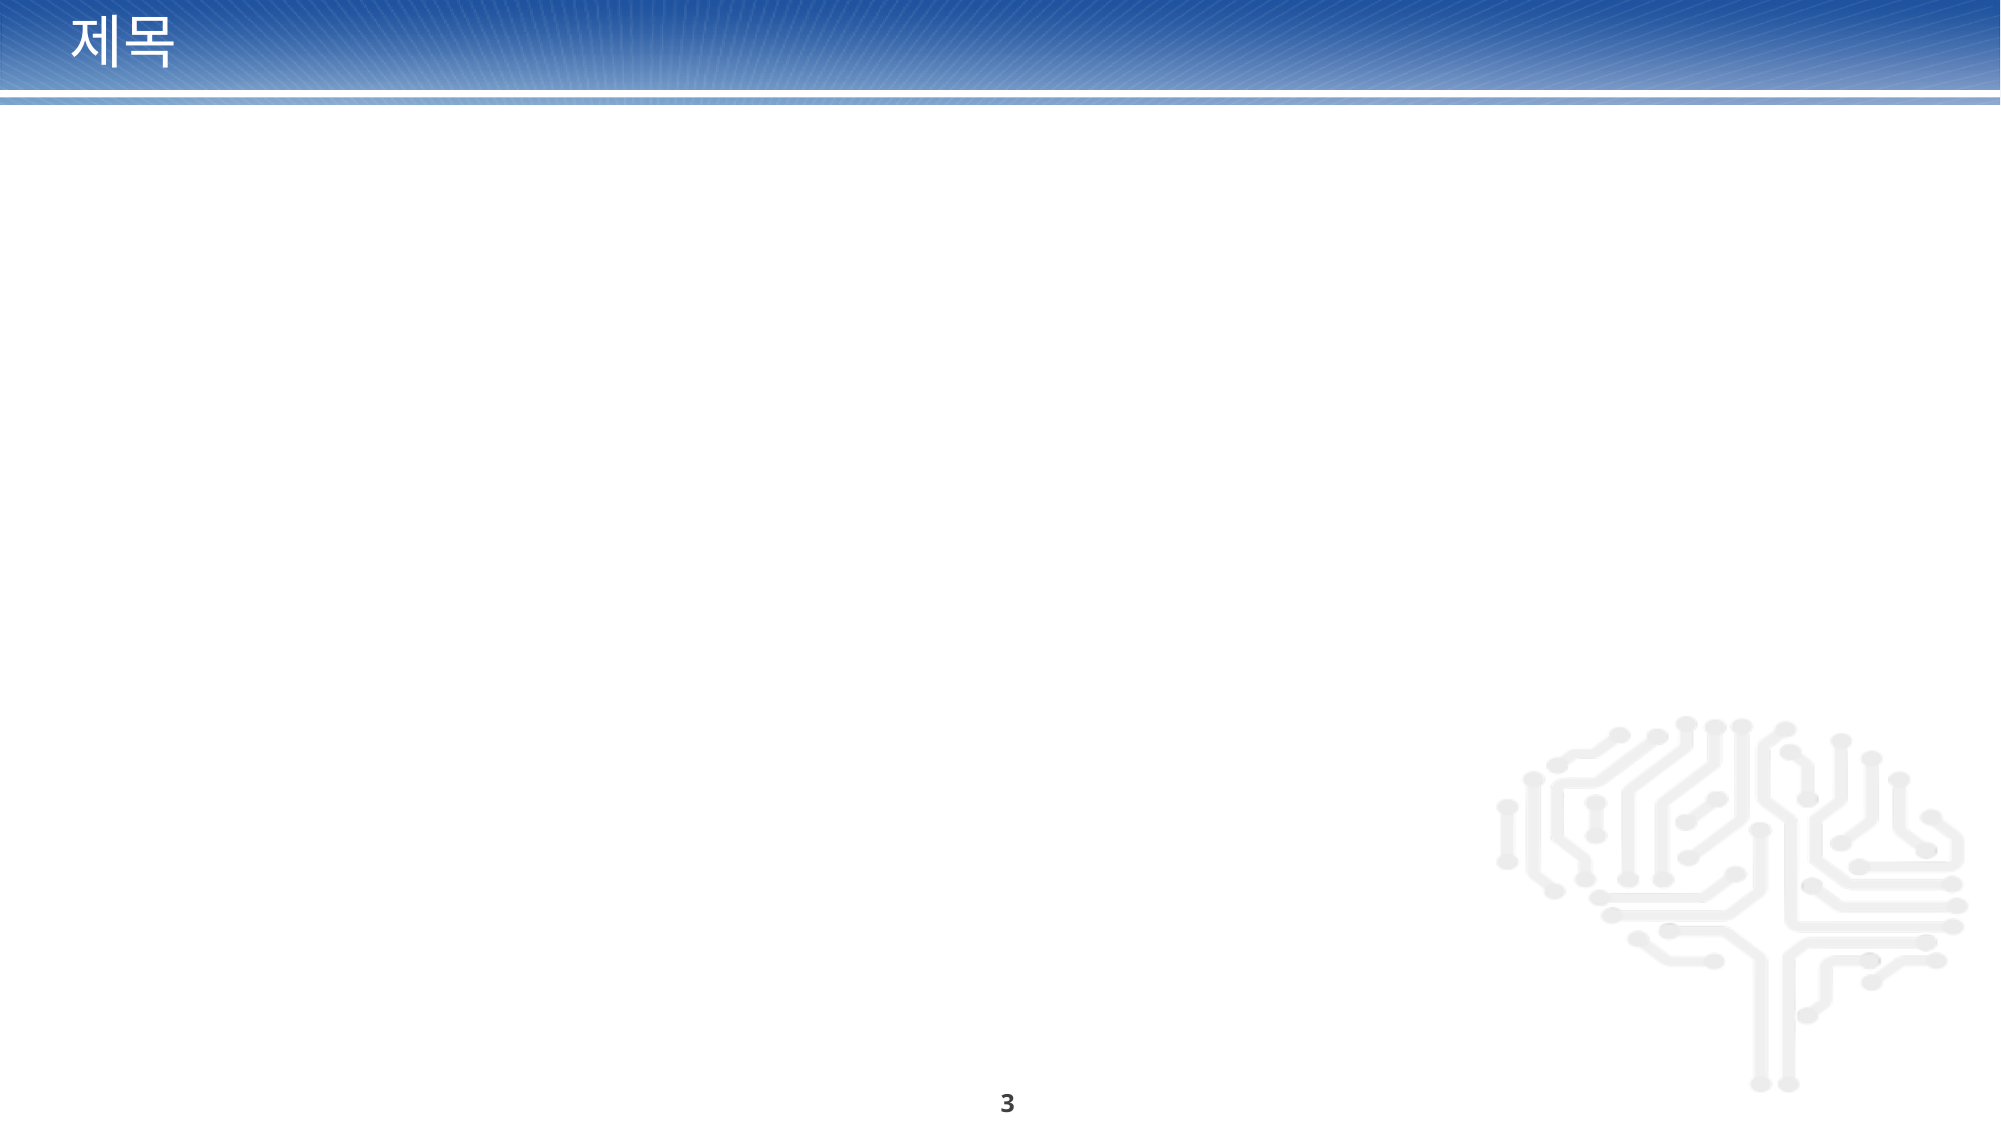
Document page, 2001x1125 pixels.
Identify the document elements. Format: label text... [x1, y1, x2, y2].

title 제목 [55, 1, 1949, 88]
picture [0, 0, 2001, 90]
picture [0, 98, 2001, 105]
